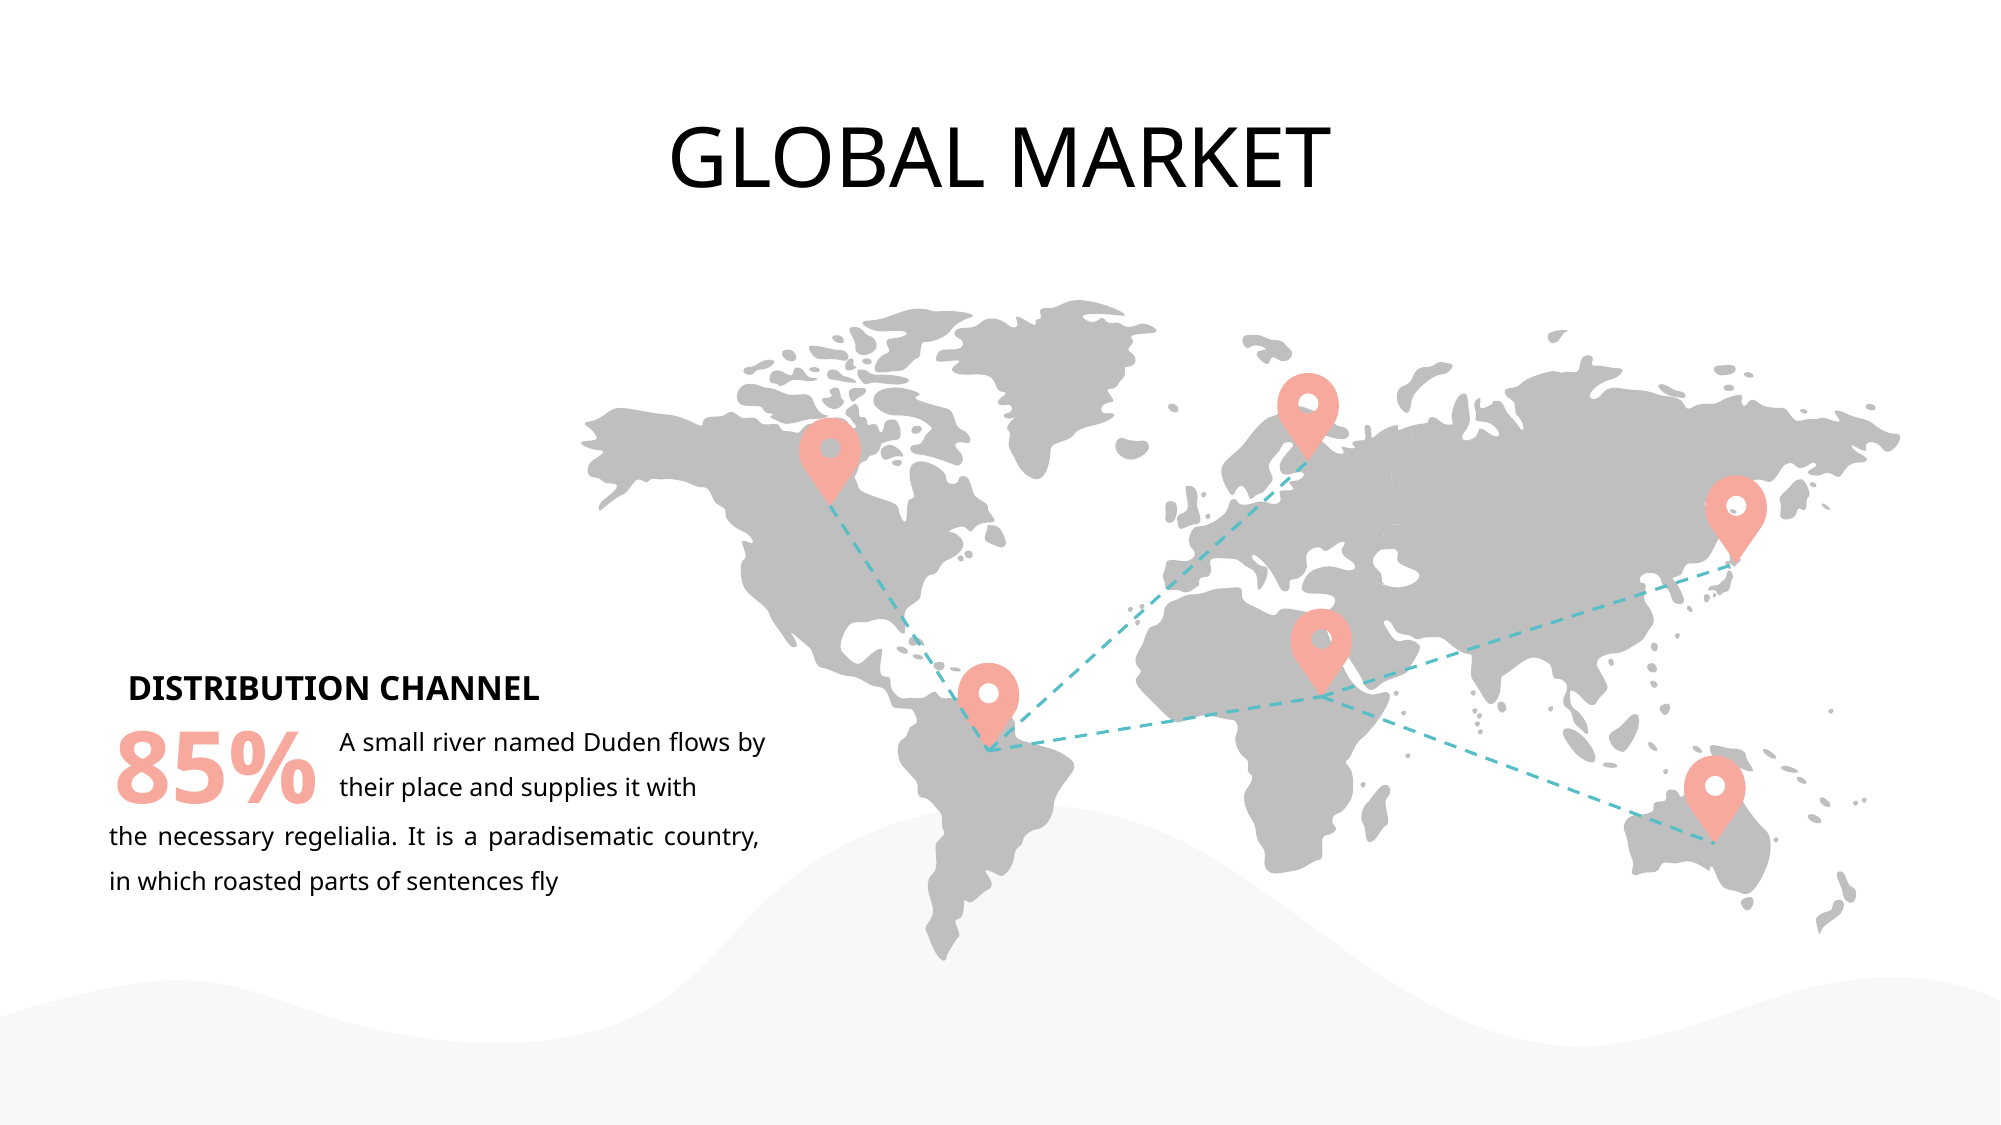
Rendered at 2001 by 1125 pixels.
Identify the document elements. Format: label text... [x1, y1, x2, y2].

text_box A small river named Duden flows by their place and supplies it with [324, 704, 572, 798]
text_box 85% [99, 695, 334, 798]
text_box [1321, 696, 1715, 844]
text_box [988, 696, 1321, 751]
title GLOBAL MARKET [399, 91, 1601, 214]
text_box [830, 505, 988, 751]
text_box DISTRIBUTION CHANNEL [112, 659, 556, 704]
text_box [1321, 563, 1737, 697]
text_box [572, 300, 1906, 965]
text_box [988, 461, 1309, 696]
text_box the necessary regelialia. It is a paradisematic country, in which roasted parts of sentences fly [94, 798, 572, 903]
